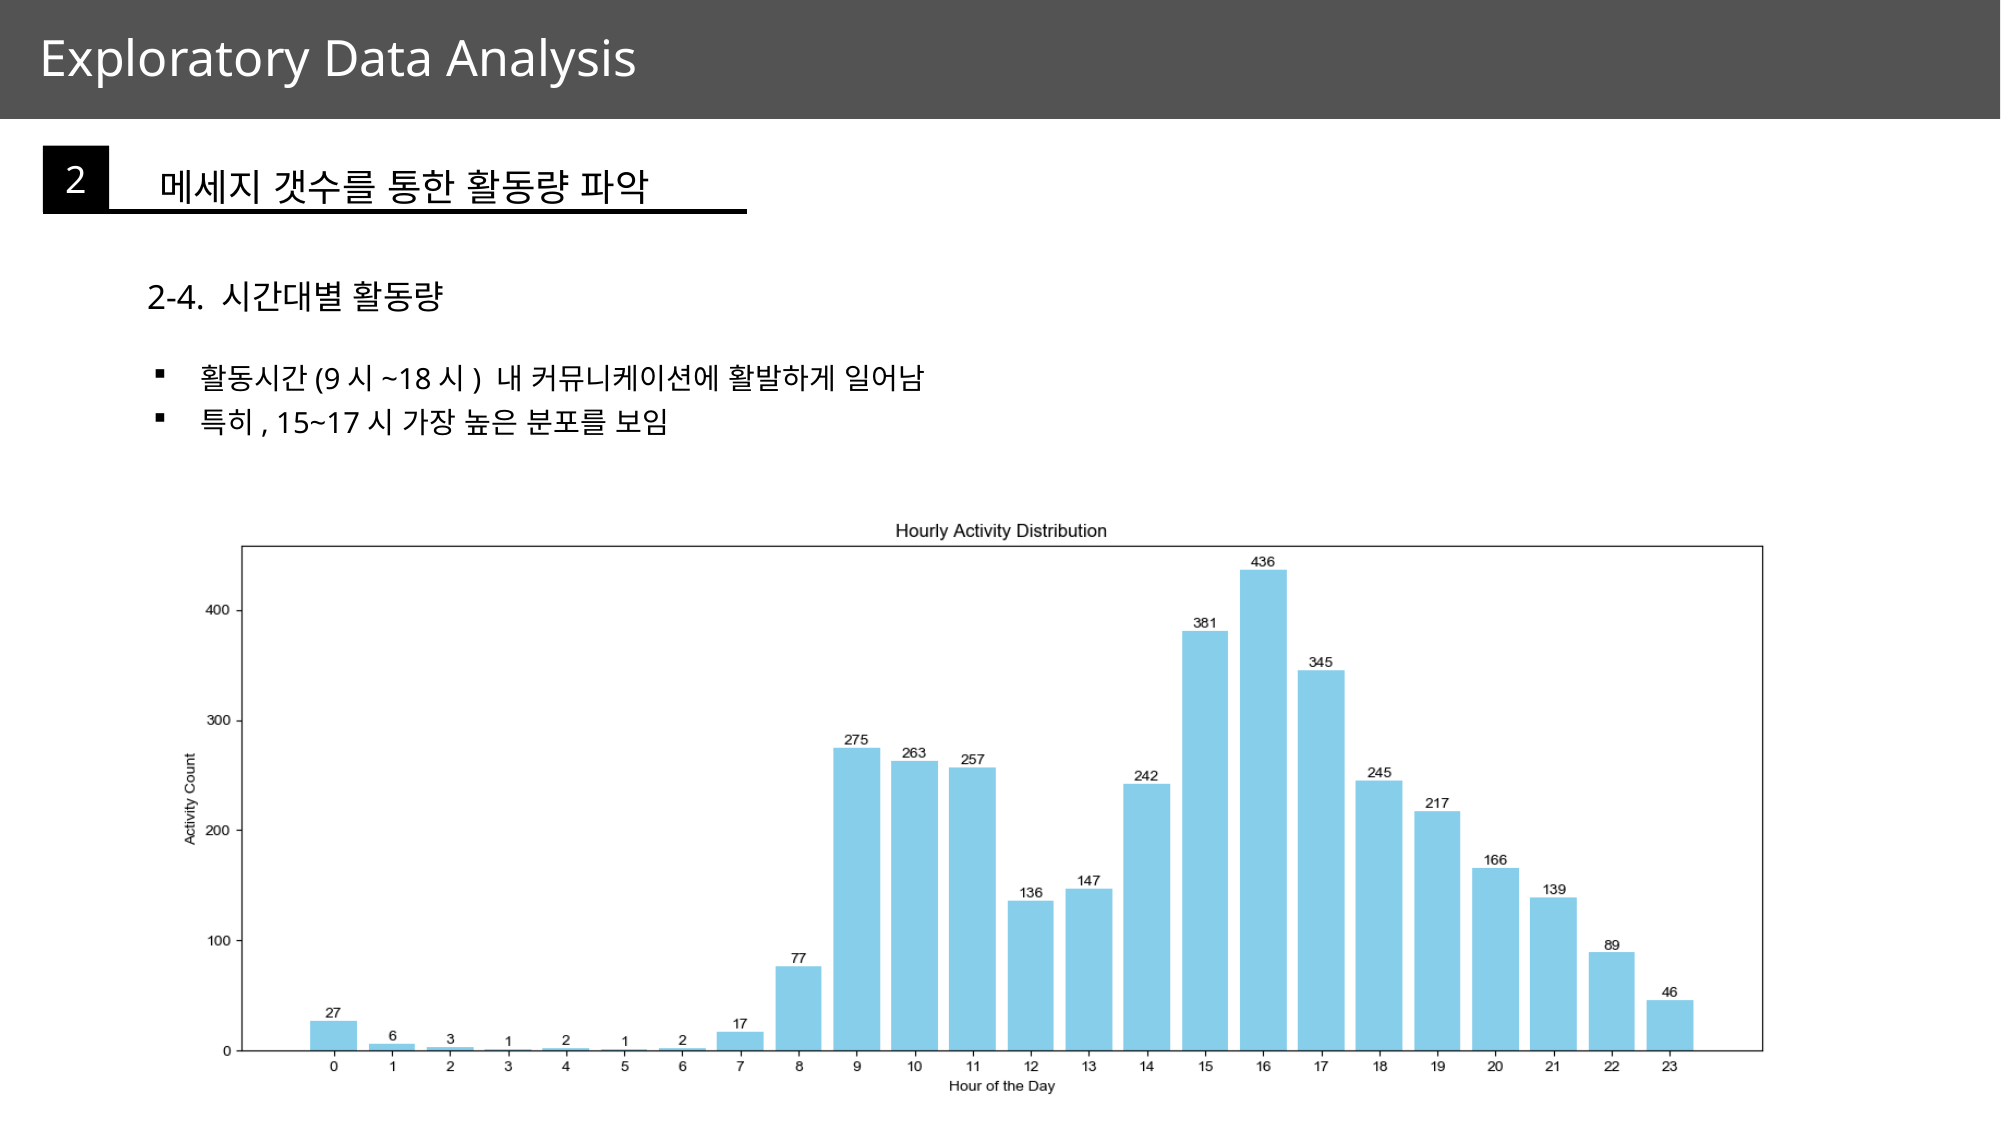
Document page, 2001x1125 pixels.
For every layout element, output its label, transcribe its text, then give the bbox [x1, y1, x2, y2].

text_box Exploratory Data Analysis [25, 18, 653, 94]
picture [175, 513, 1772, 1105]
text_box 2-4. 시간대별 활동량 [132, 268, 460, 324]
text_box 2 [42, 145, 110, 211]
text_box 활동시간(9시~18시) 내 커뮤니케이션에 활발하게 일어남 특히, 15~17시 가장 높은 분포를 보임 [138, 344, 1343, 447]
text_box 메세지 갯수를 통한 활동량 파악 [144, 145, 666, 209]
